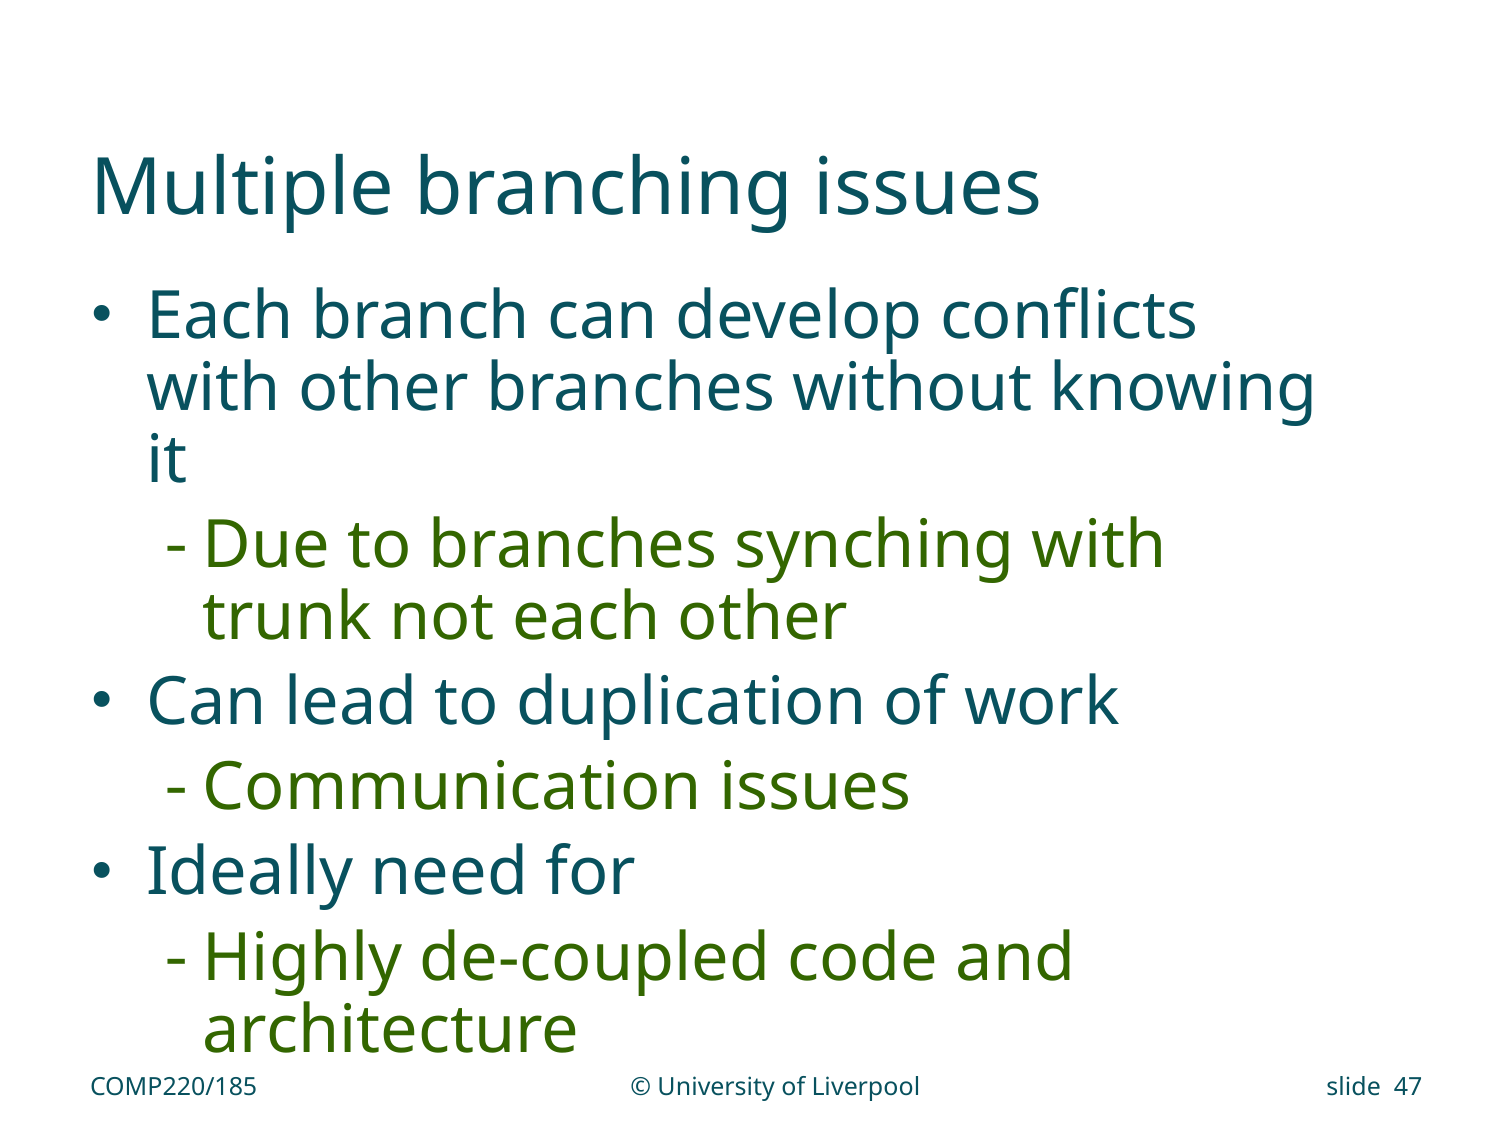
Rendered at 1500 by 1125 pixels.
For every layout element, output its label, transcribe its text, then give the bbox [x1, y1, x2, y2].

slide_number slide 47 [1212, 1062, 1438, 1113]
footer COMP220/185 [74, 1062, 575, 1125]
list Each branch can develop conflicts with other branches without knowing it Due to branches synching with trunk not each other Can lead to duplication of work Communication issues Ideally need for Highly de-coupled code and architecture [75, 273, 1363, 1024]
slide_number © University of Liverpool [600, 1062, 951, 1125]
title Multiple branching issues [75, 128, 1425, 237]
